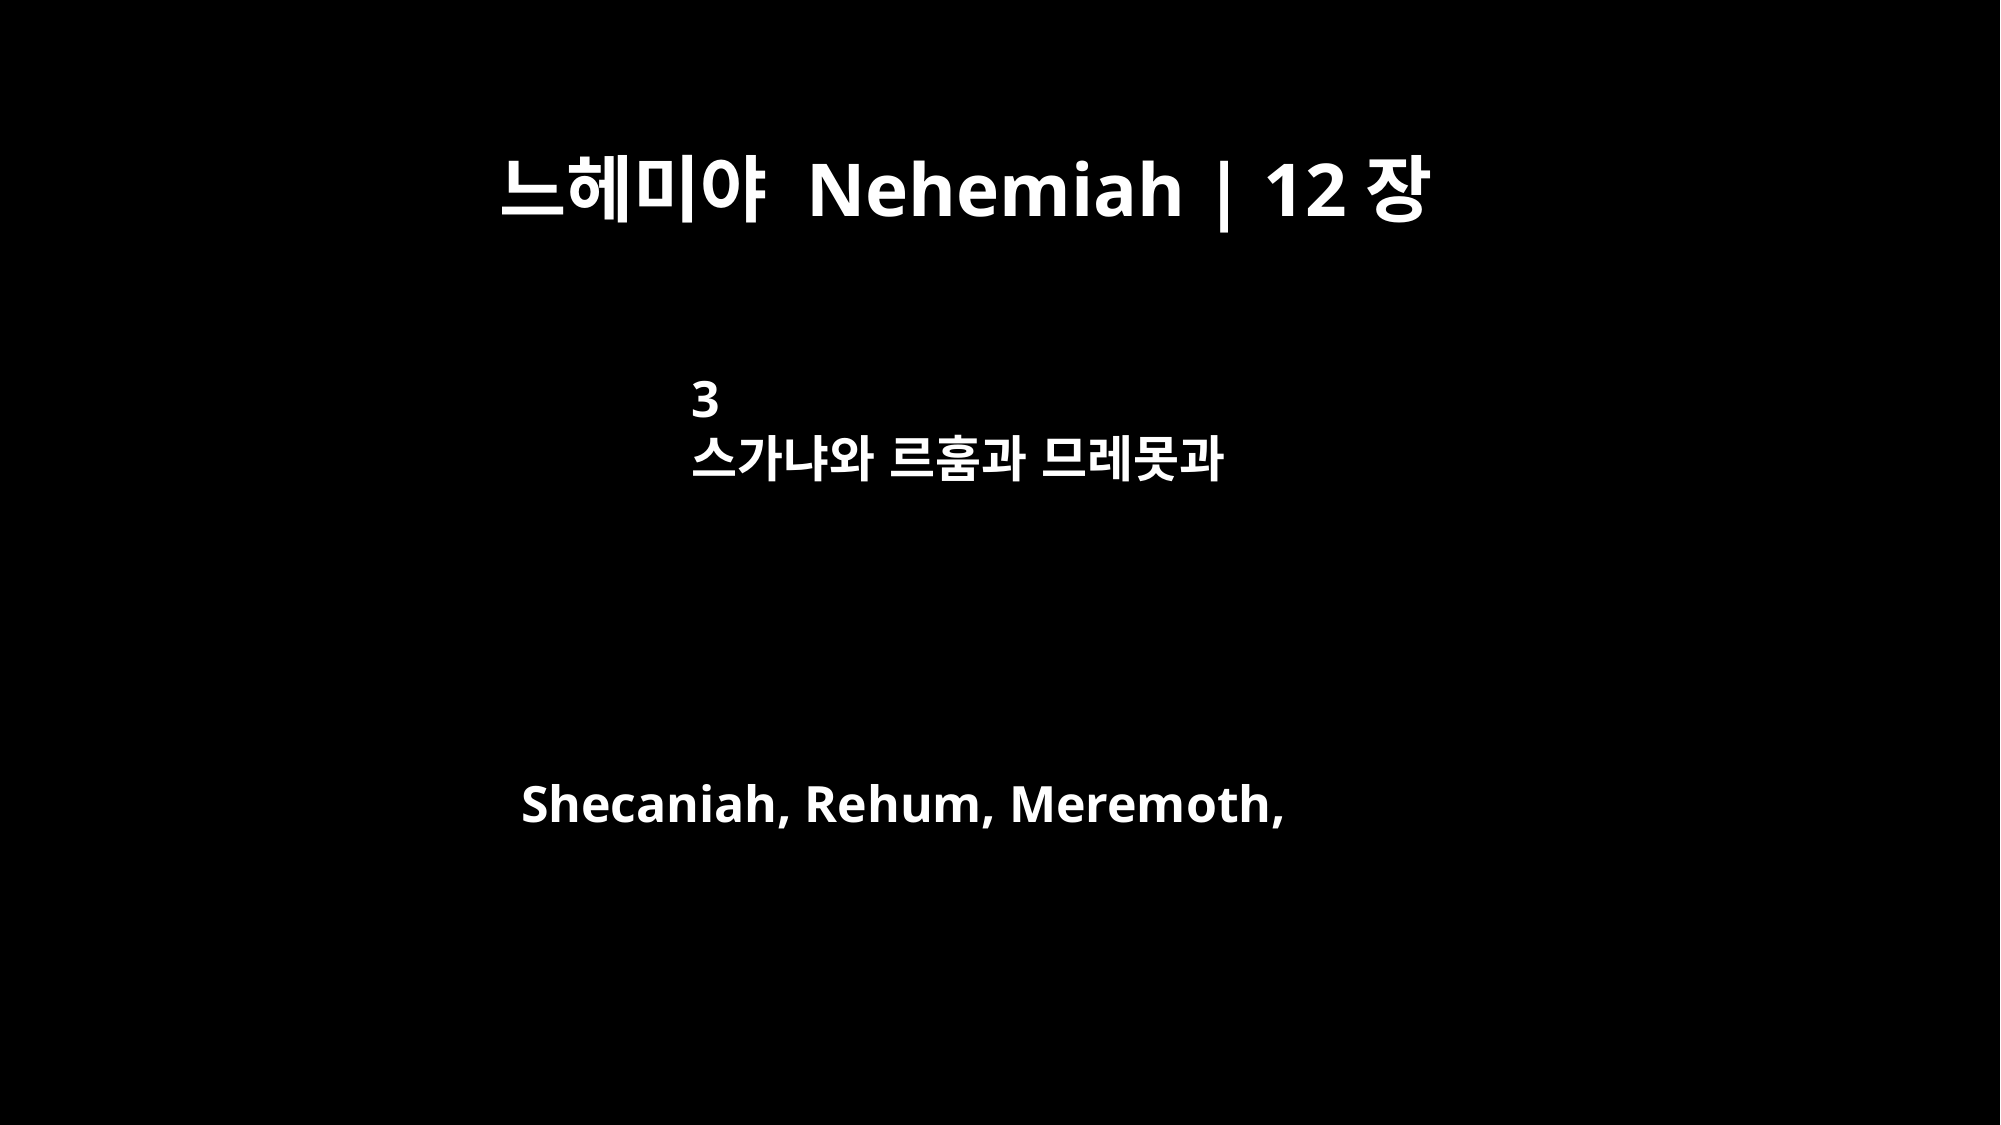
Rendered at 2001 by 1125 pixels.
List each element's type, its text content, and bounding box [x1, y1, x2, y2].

text_box 느헤미야 Nehemiah | 12장 [484, 136, 1448, 239]
text_box Shecaniah, Rehum, Meremoth, [506, 764, 1302, 840]
text_box 3 스가냐와 르훔과 므레못과 [676, 359, 1241, 495]
